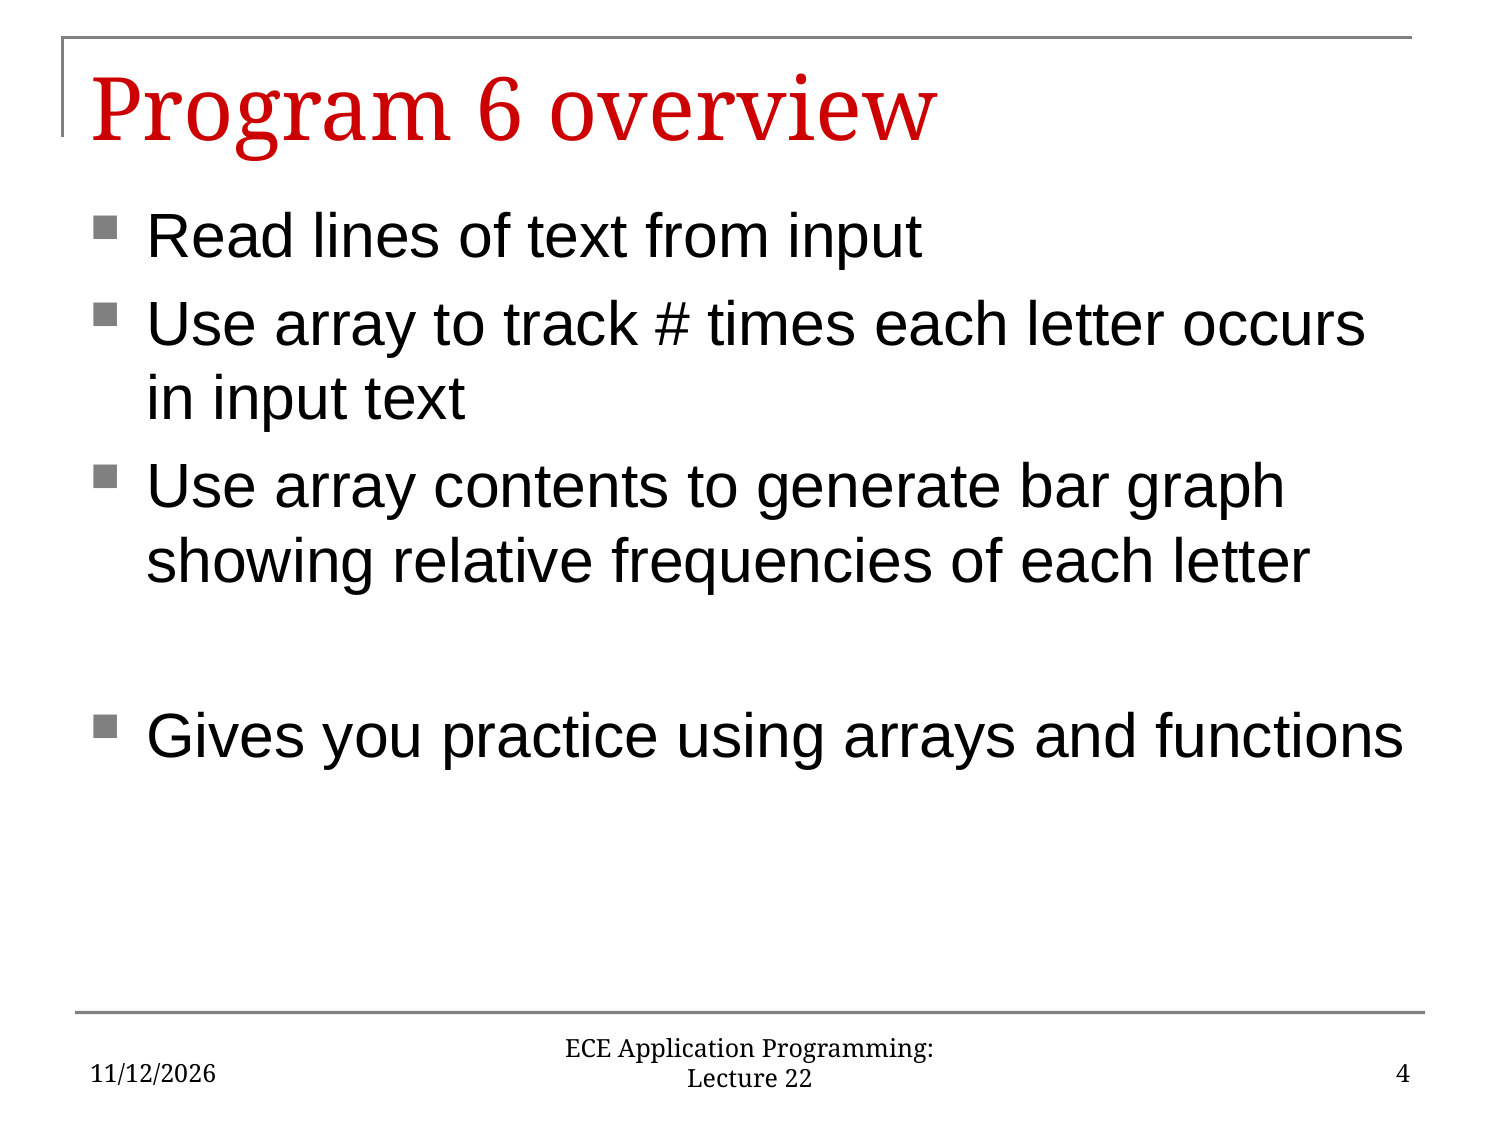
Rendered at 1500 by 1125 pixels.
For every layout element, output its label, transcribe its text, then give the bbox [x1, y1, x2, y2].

footer ECE Application Programming: Lecture 22 [512, 1024, 988, 1101]
list Read lines of text from input Use array to track # times each letter occurs in input text Use array contents to generate bar graph showing relative frequencies of each letter Gives you practice using arrays and functions [75, 187, 1425, 1006]
title Program 6 overview [75, 45, 1425, 163]
slide_number 4 [1074, 1023, 1426, 1100]
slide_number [74, 1023, 426, 1100]
